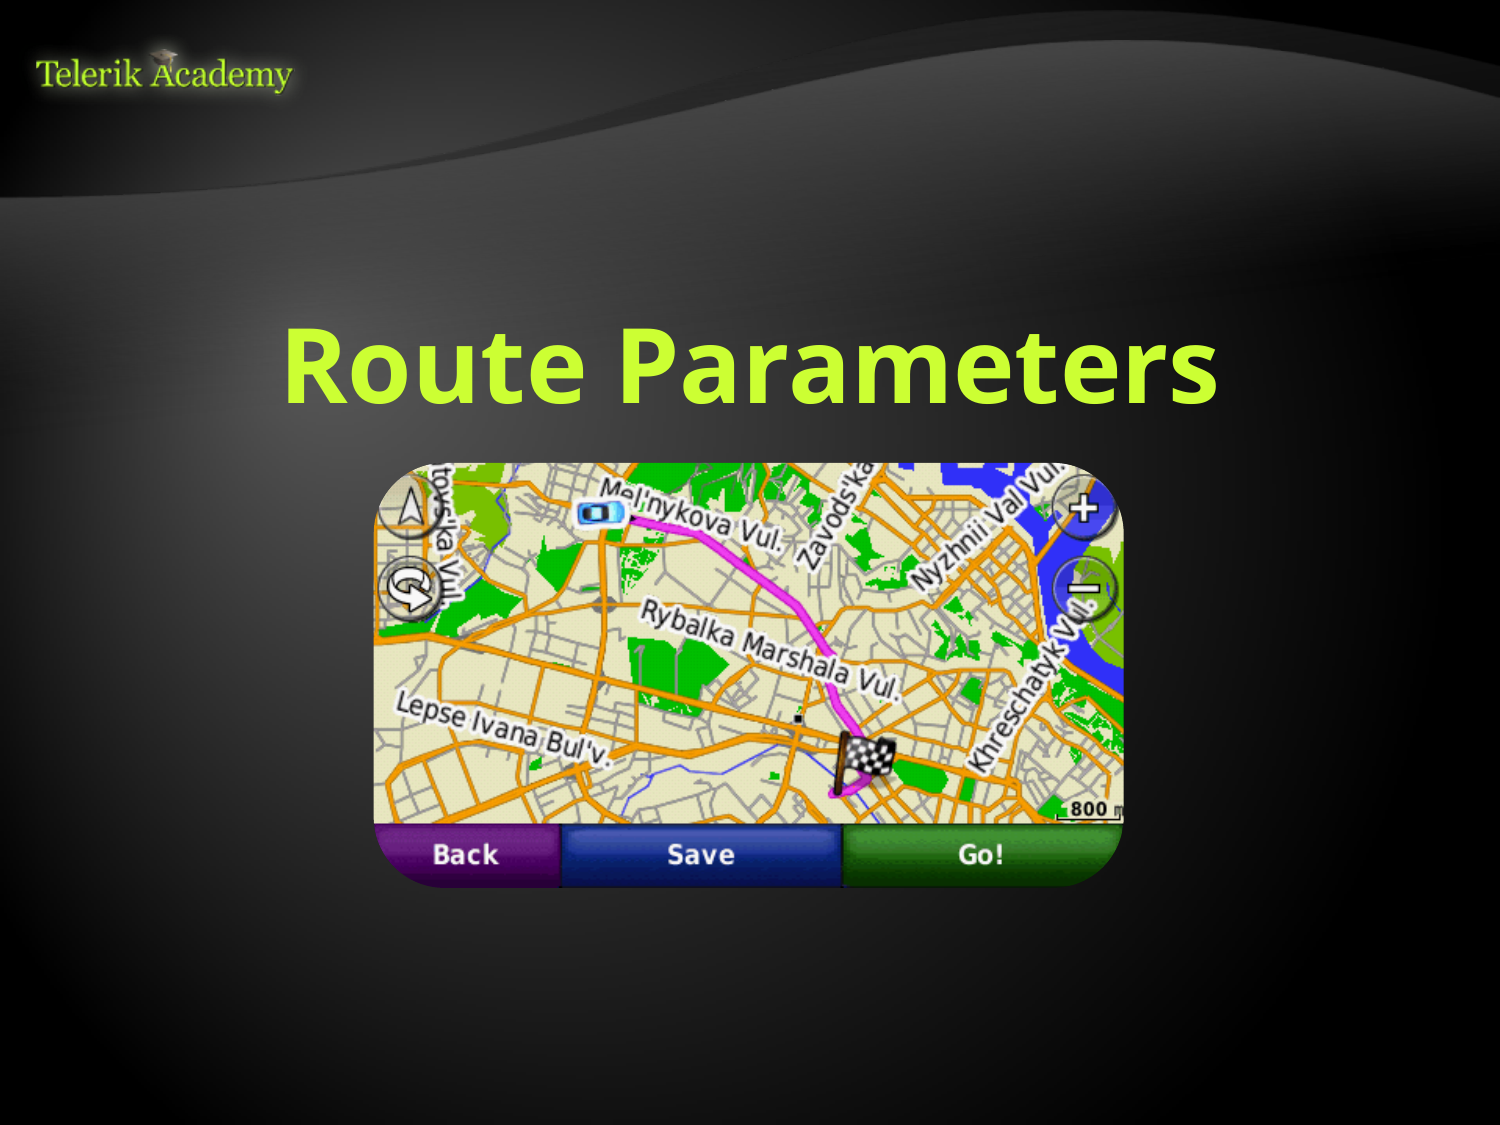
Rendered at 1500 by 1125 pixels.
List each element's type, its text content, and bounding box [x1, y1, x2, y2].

title Route Parameters [99, 309, 1400, 423]
picture [0, 0, 1500, 1125]
